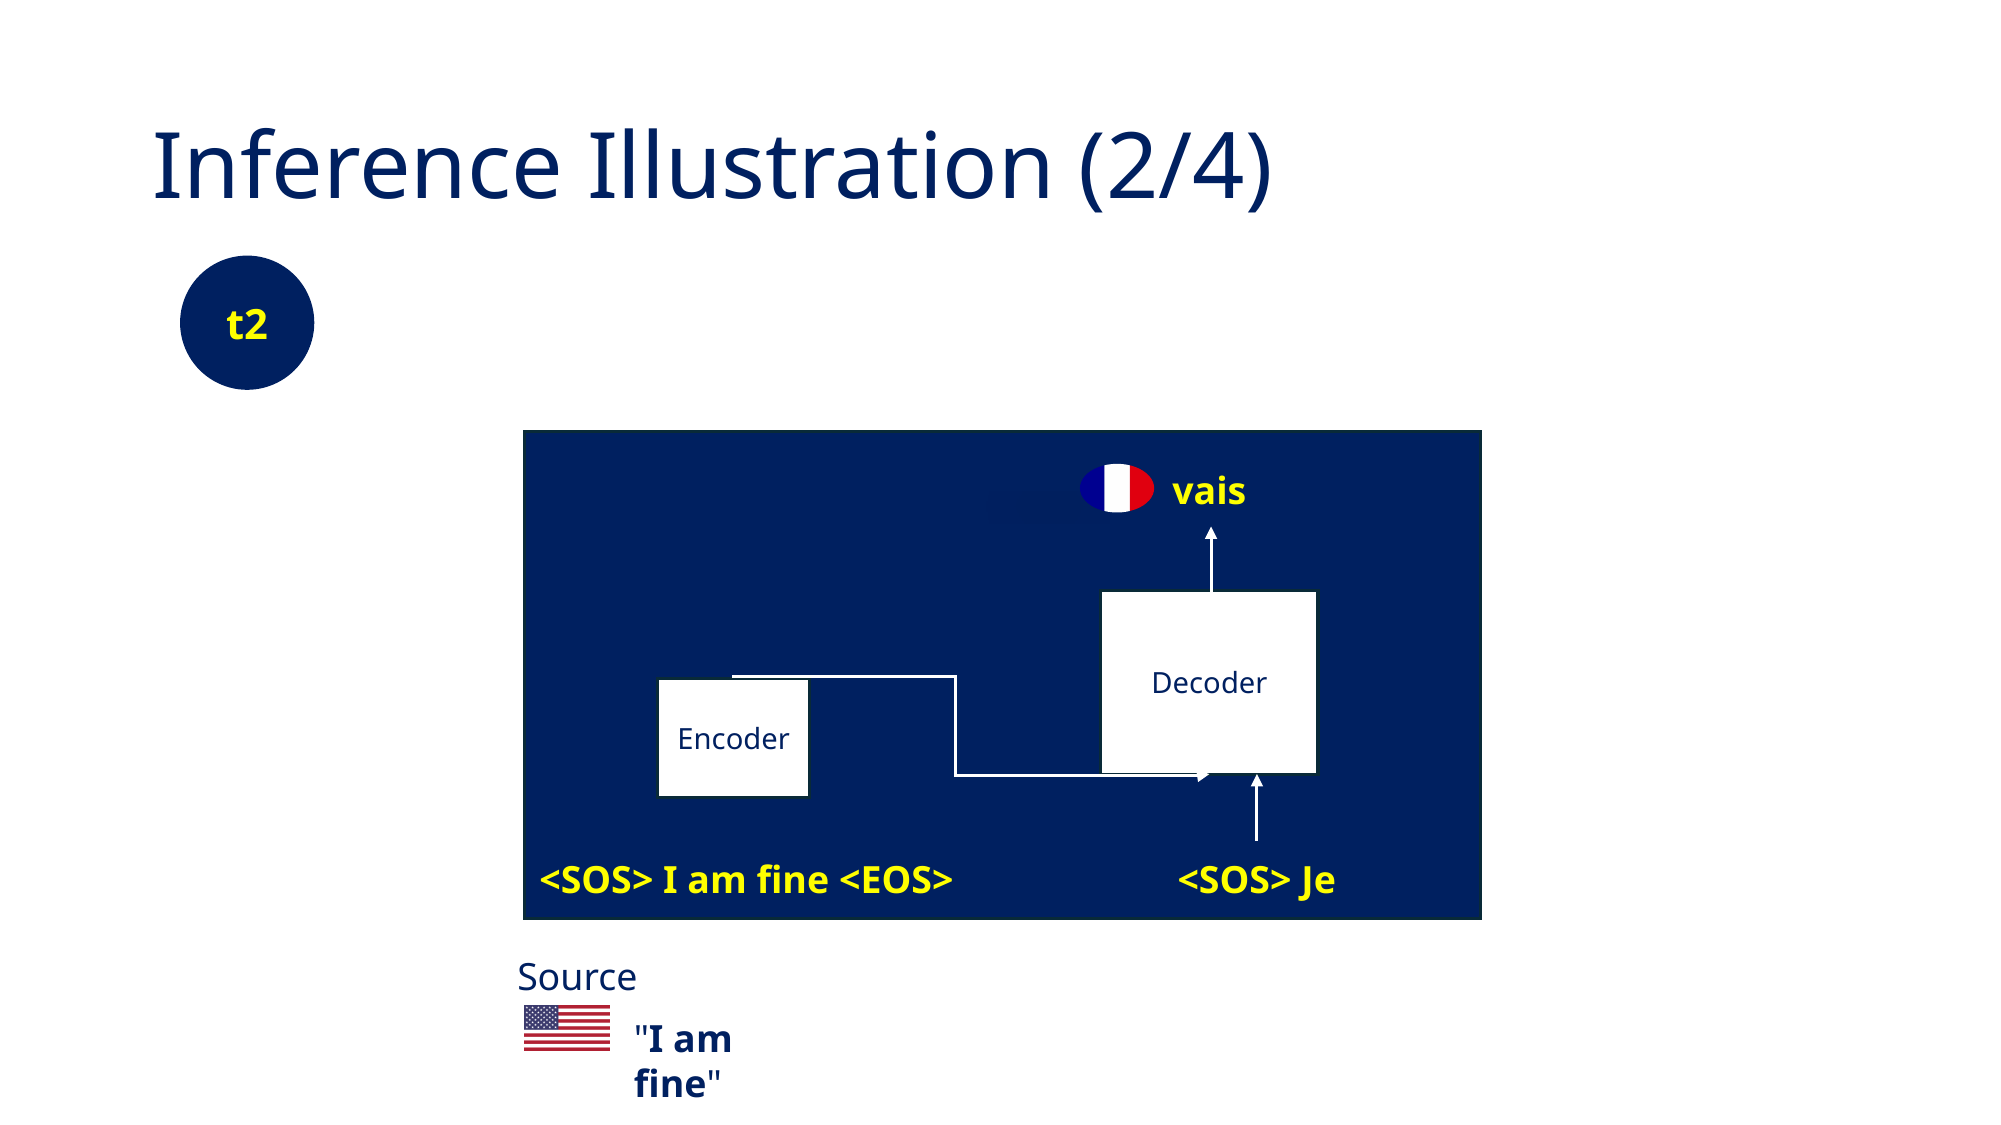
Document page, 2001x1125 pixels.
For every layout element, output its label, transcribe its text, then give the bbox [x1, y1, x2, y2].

text_box Encoder [656, 677, 811, 799]
text_box Decoder [1099, 589, 1320, 776]
text_box [523, 430, 1482, 920]
text_box t2 [178, 278, 316, 392]
title Inference Illustration (2/4) [137, 59, 1863, 278]
picture [1079, 463, 1155, 513]
picture [523, 1005, 611, 1052]
text_box <SOS> Je [1060, 849, 1453, 909]
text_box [895, 515, 993, 937]
text_box "I am fine" [618, 1007, 836, 1112]
text_box <SOS> I am fine <EOS> [507, 849, 895, 909]
text_box vais [1144, 459, 1275, 519]
text_box Source [502, 945, 733, 1006]
